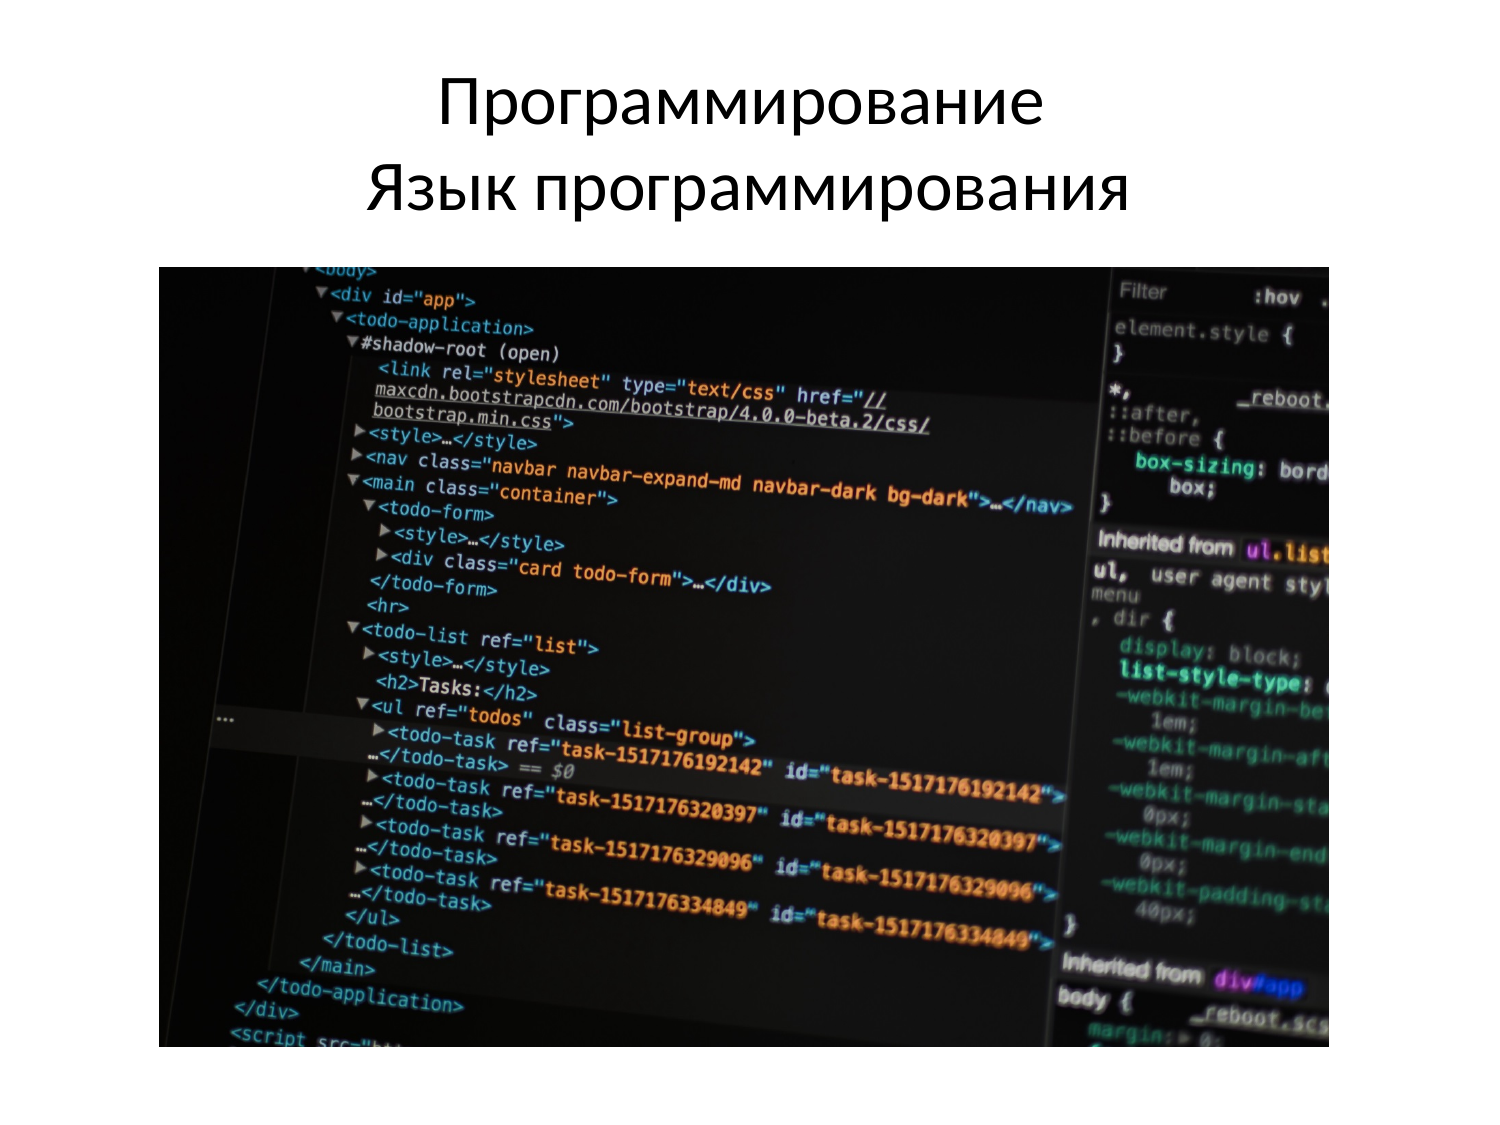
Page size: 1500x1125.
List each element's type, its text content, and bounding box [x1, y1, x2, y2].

title Программирование Язык программирования [75, 45, 1425, 233]
picture [159, 266, 1329, 1047]
